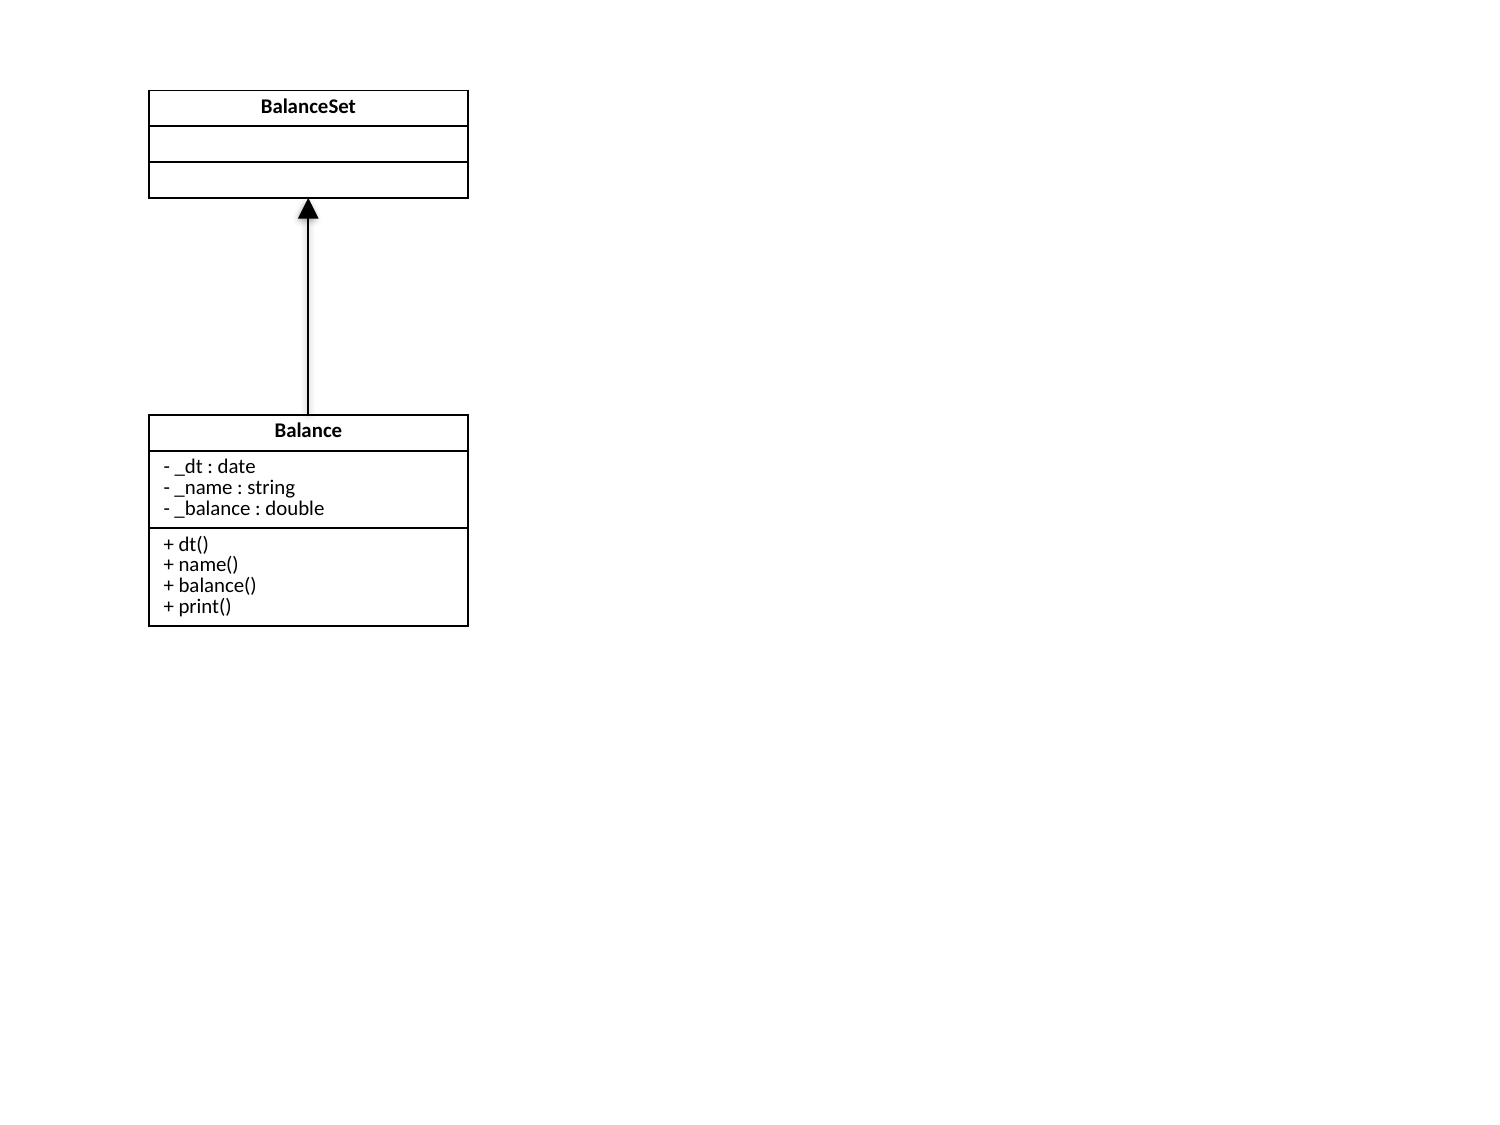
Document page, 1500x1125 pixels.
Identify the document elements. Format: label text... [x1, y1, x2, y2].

table_cell - _dt : date - _name : string - _balance : double [150, 452, 467, 527]
table_cell [150, 127, 467, 161]
table_cell [150, 163, 467, 197]
table_cell + dt() + name() + balance() + print() [150, 529, 467, 625]
table_header BalanceSet [150, 91, 467, 125]
table_header Balance [150, 416, 467, 450]
